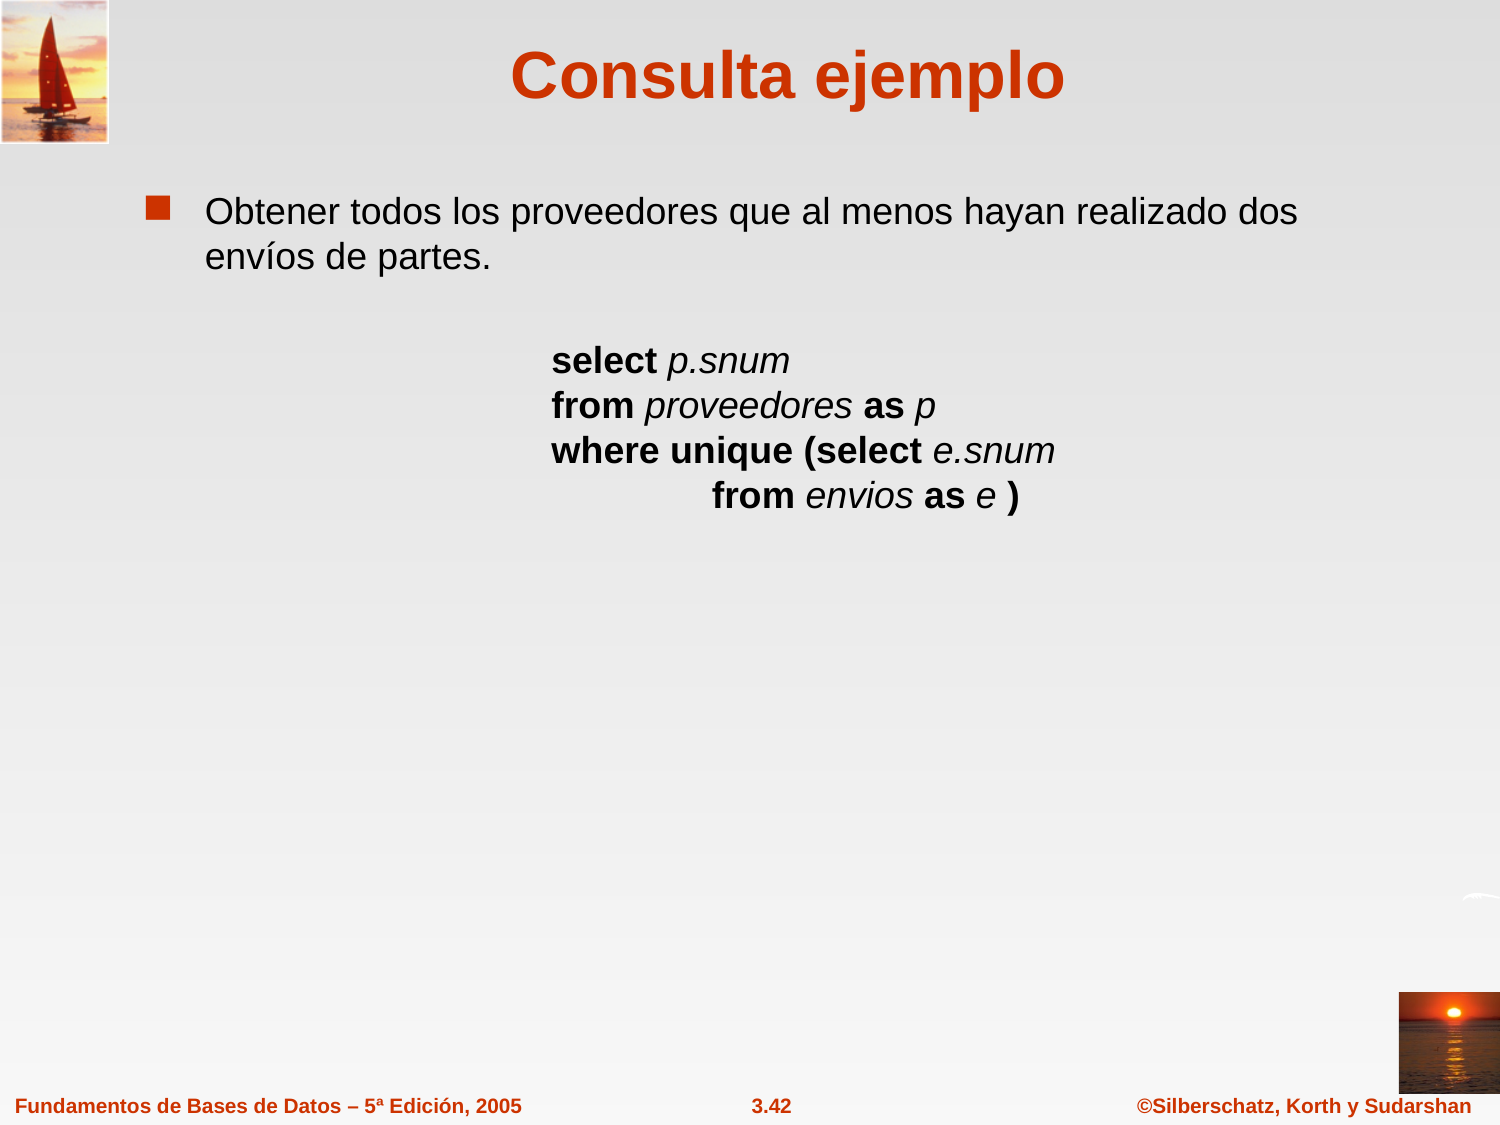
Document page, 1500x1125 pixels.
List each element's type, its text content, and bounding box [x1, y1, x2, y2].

list Obtener todos los proveedores que al menos hayan realizado dos envíos de partes. [133, 179, 1391, 324]
text_box select p.snum from proveedores as p where unique (select e.snum from envios as e ) [236, 328, 1433, 524]
picture [0, 0, 109, 144]
title Consulta ejemplo [125, 18, 1452, 120]
picture [1398, 992, 1500, 1094]
